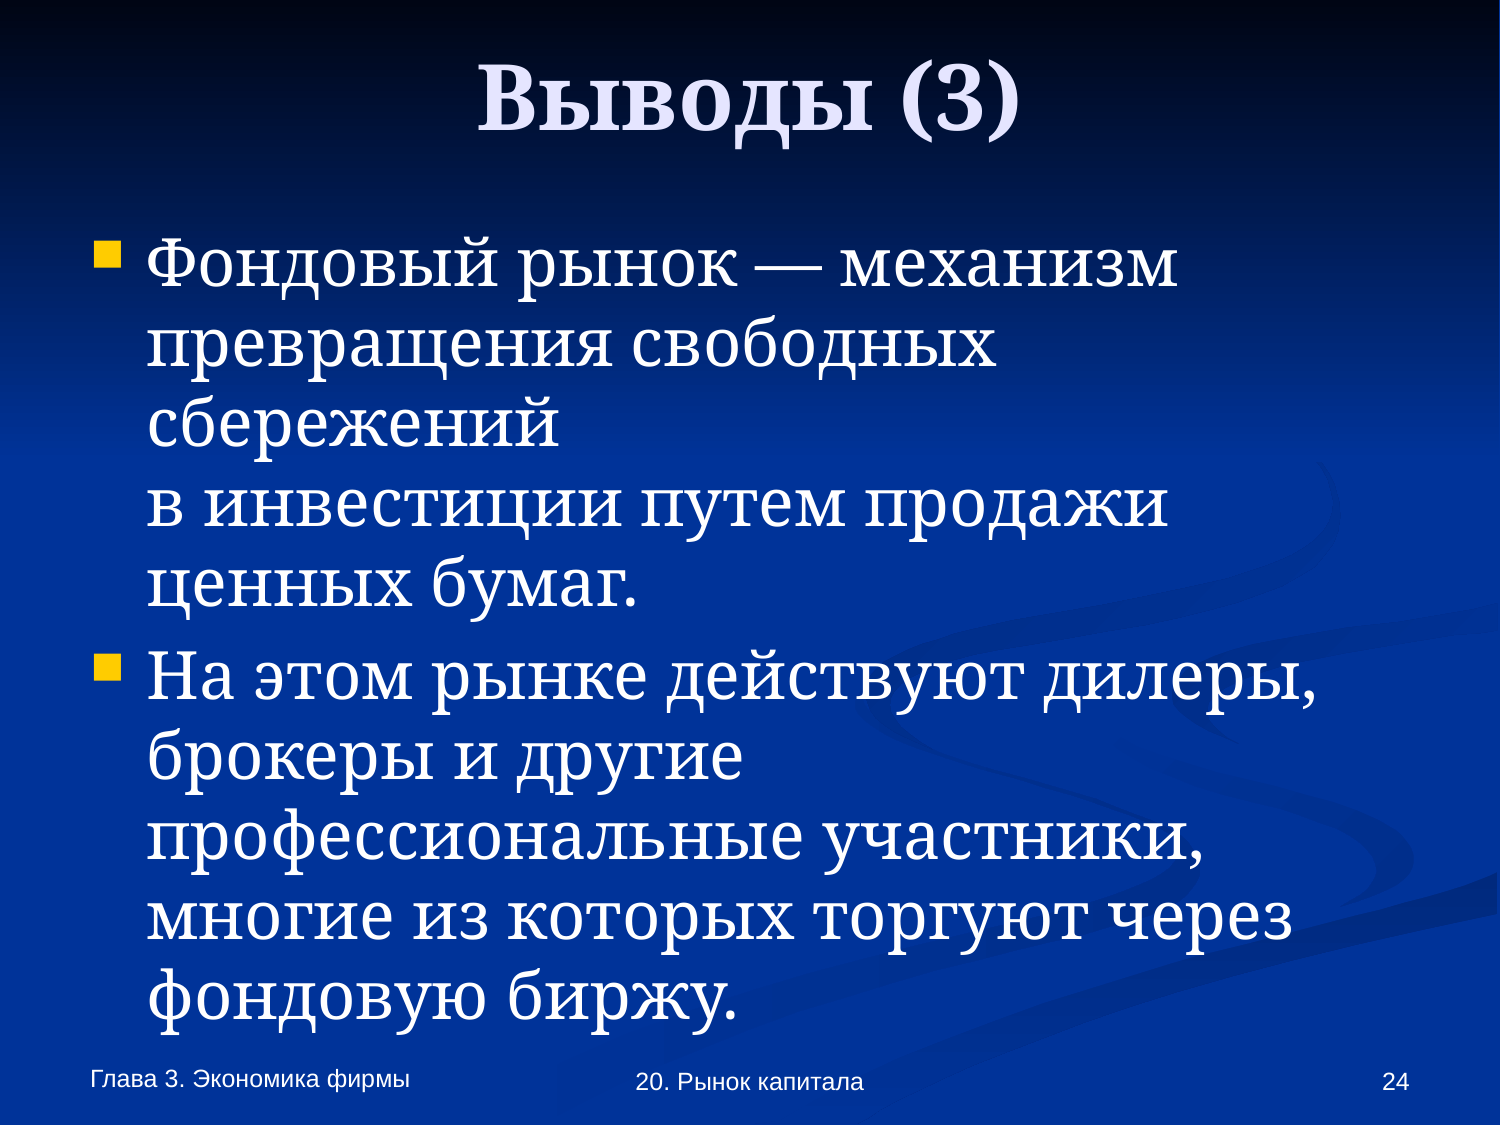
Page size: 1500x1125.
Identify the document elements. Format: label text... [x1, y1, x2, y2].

list Фондовый рынок — механизм превращения свободных сбережений в инвестиции путем продажи ценных бумаг. На этом рынке действуют дилеры, брокеры и другие профессиональные участники, многие из которых торгуют через фондовую биржу. [75, 212, 1425, 1050]
slide_number Глава 3. Экономика фирмы [75, 1062, 512, 1100]
slide_number 24 [1074, 1074, 1425, 1104]
title Выводы (3) [75, 0, 1425, 188]
footer 20. Рынок капитала [512, 1062, 988, 1104]
